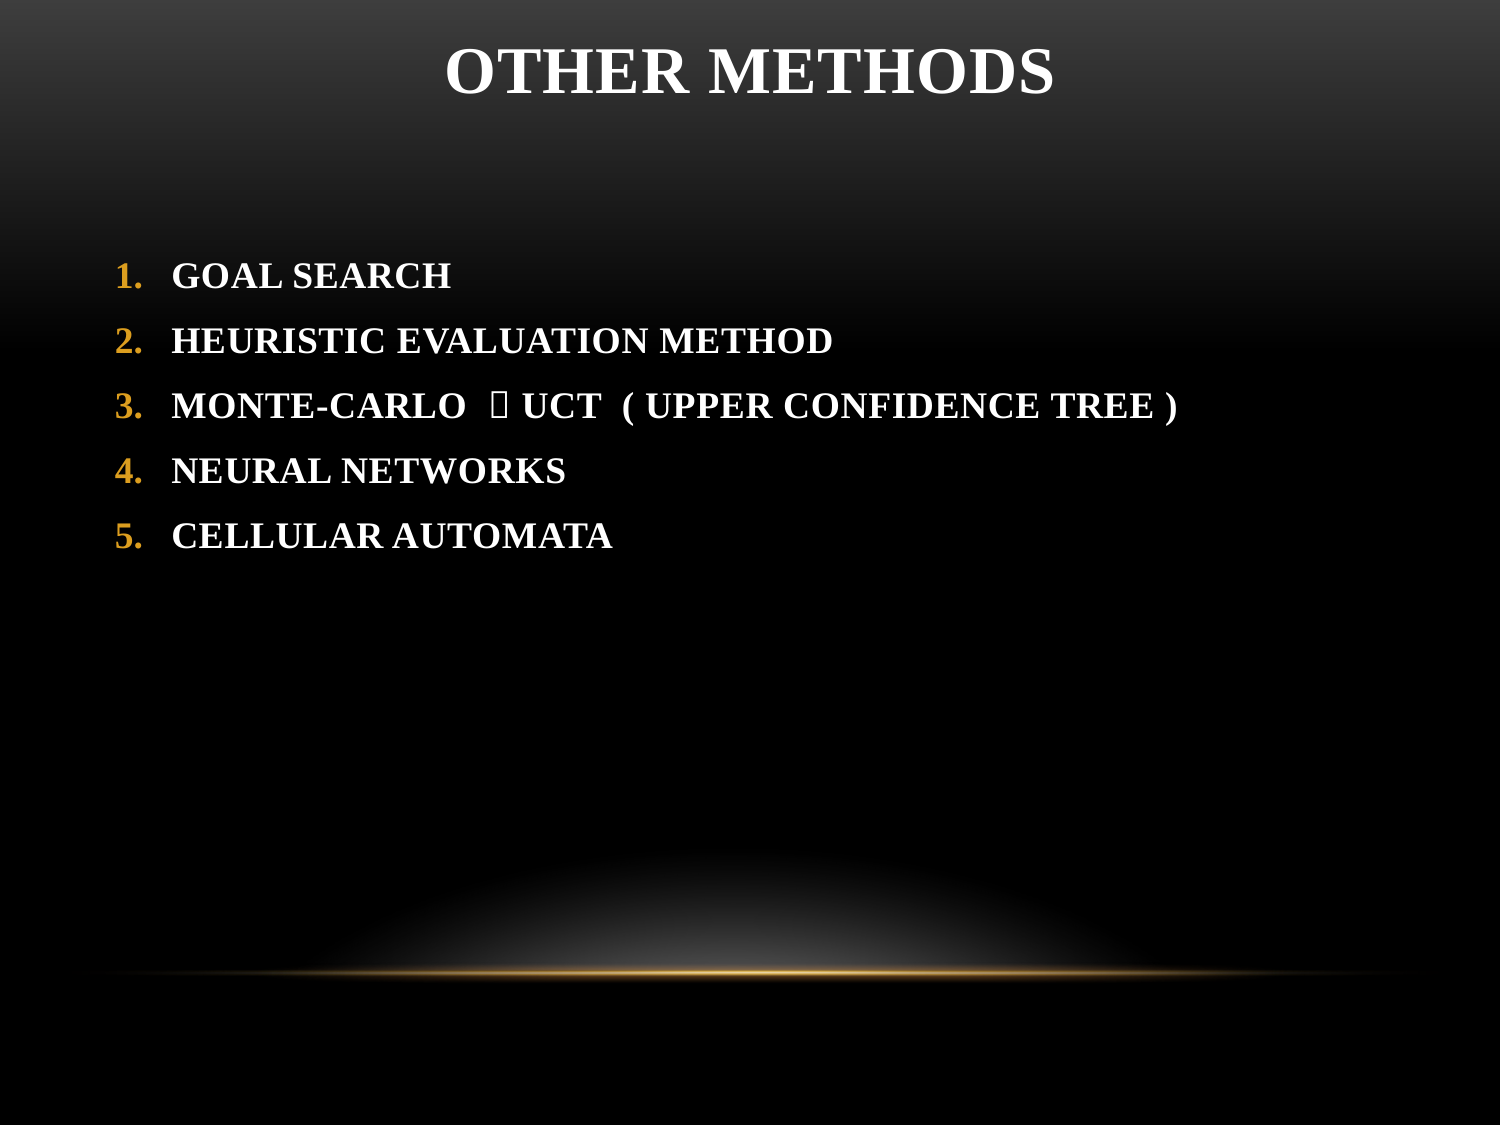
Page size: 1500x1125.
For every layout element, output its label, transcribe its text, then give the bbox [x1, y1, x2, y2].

title OTHER METHODS [100, 19, 1401, 115]
list GOAL SEARCH HEURISTIC EVALUATION METHOD MONTE-CARLO  UCT ( UPPER CONFIDENCE TREE ) NEURAL NETWORKS CELLULAR AUTOMATA [99, 113, 1400, 1059]
picture [0, 0, 1500, 1125]
